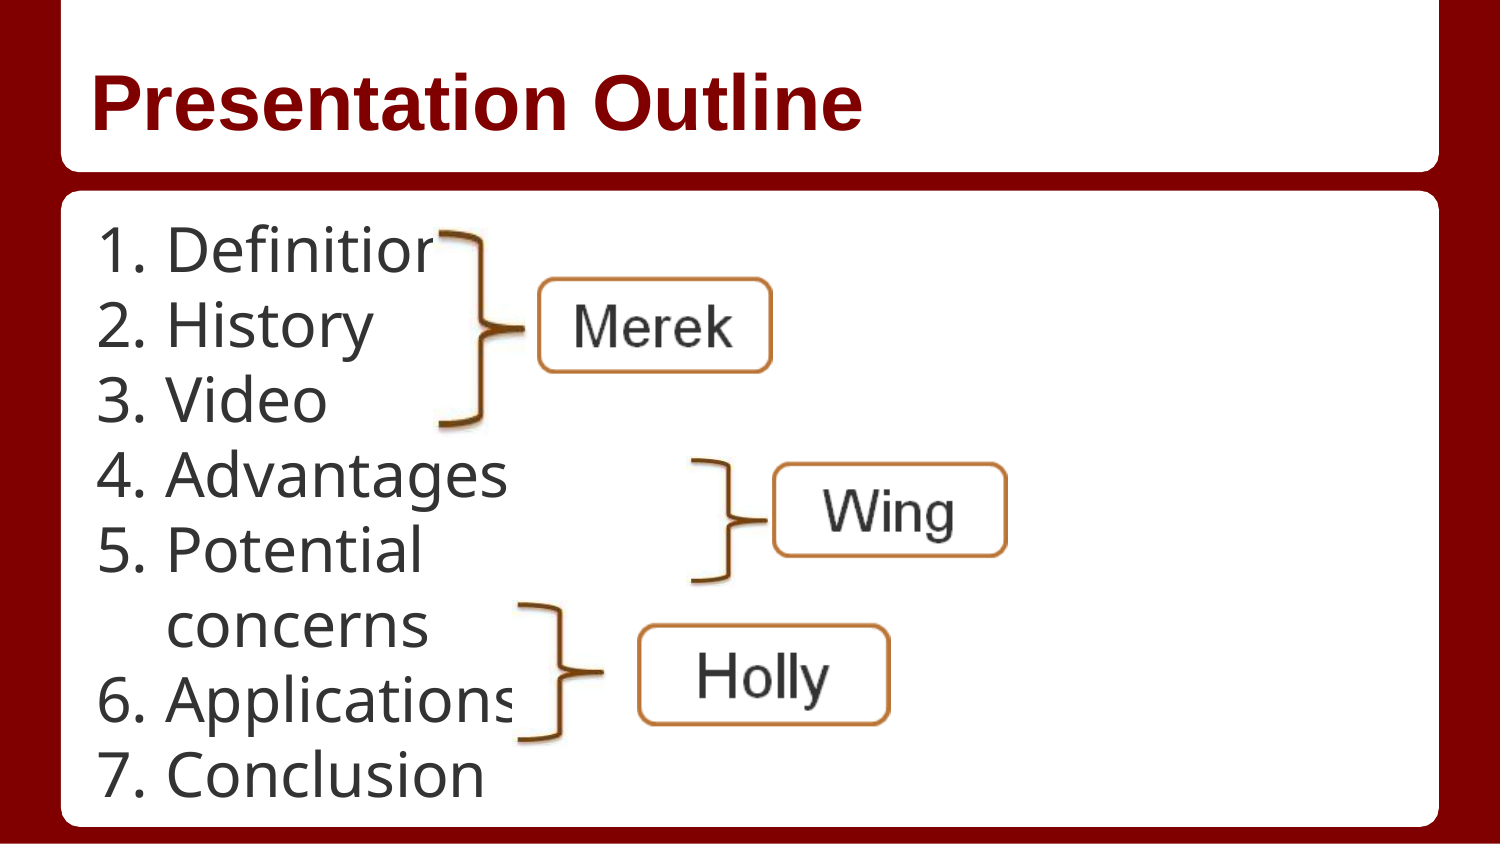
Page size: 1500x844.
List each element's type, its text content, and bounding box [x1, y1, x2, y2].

picture [433, 227, 531, 439]
picture [537, 270, 774, 396]
text_box Definition History Video Advantages Potential concerns Applications Conclusion [94, 208, 681, 810]
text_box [686, 456, 1009, 590]
picture [512, 600, 610, 751]
picture [637, 616, 891, 751]
title Presentation Outline [87, 49, 867, 193]
